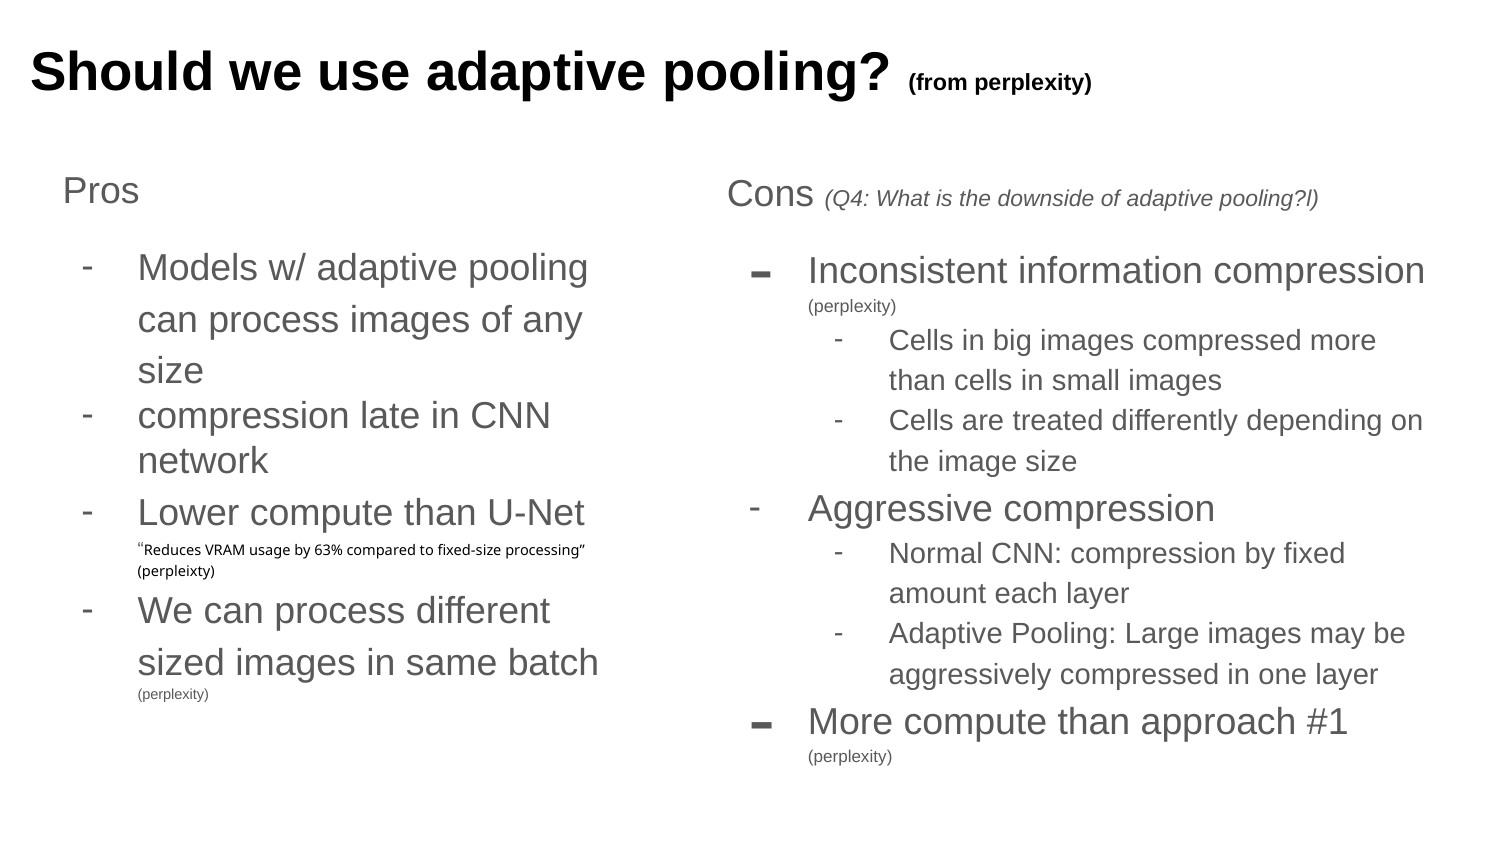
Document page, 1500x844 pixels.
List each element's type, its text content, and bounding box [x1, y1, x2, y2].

title Should we use adaptive pooling? (from perplexity) [15, 21, 1413, 115]
list Cons (Q4: What is the downside of adaptive pooling?l) Inconsistent information compression (perplexity) Cells in big images compressed more than cells in small images Cells are treated differently depending on the image size Aggressive compression Normal CNN: compression by fixed amount each layer Adaptive Pooling: Large images may be aggressively compressed in one layer More compute than approach #1 (perplexity) [711, 77, 1453, 793]
text_box Pros Models w/ adaptive pooling can process images of any size compression late in CNN network Lower compute than U-Net “Reduces VRAM usage by 63% compared to fixed-size processing” (perpleixty) We can process different sized images in same batch (perplexity) [47, 144, 647, 750]
